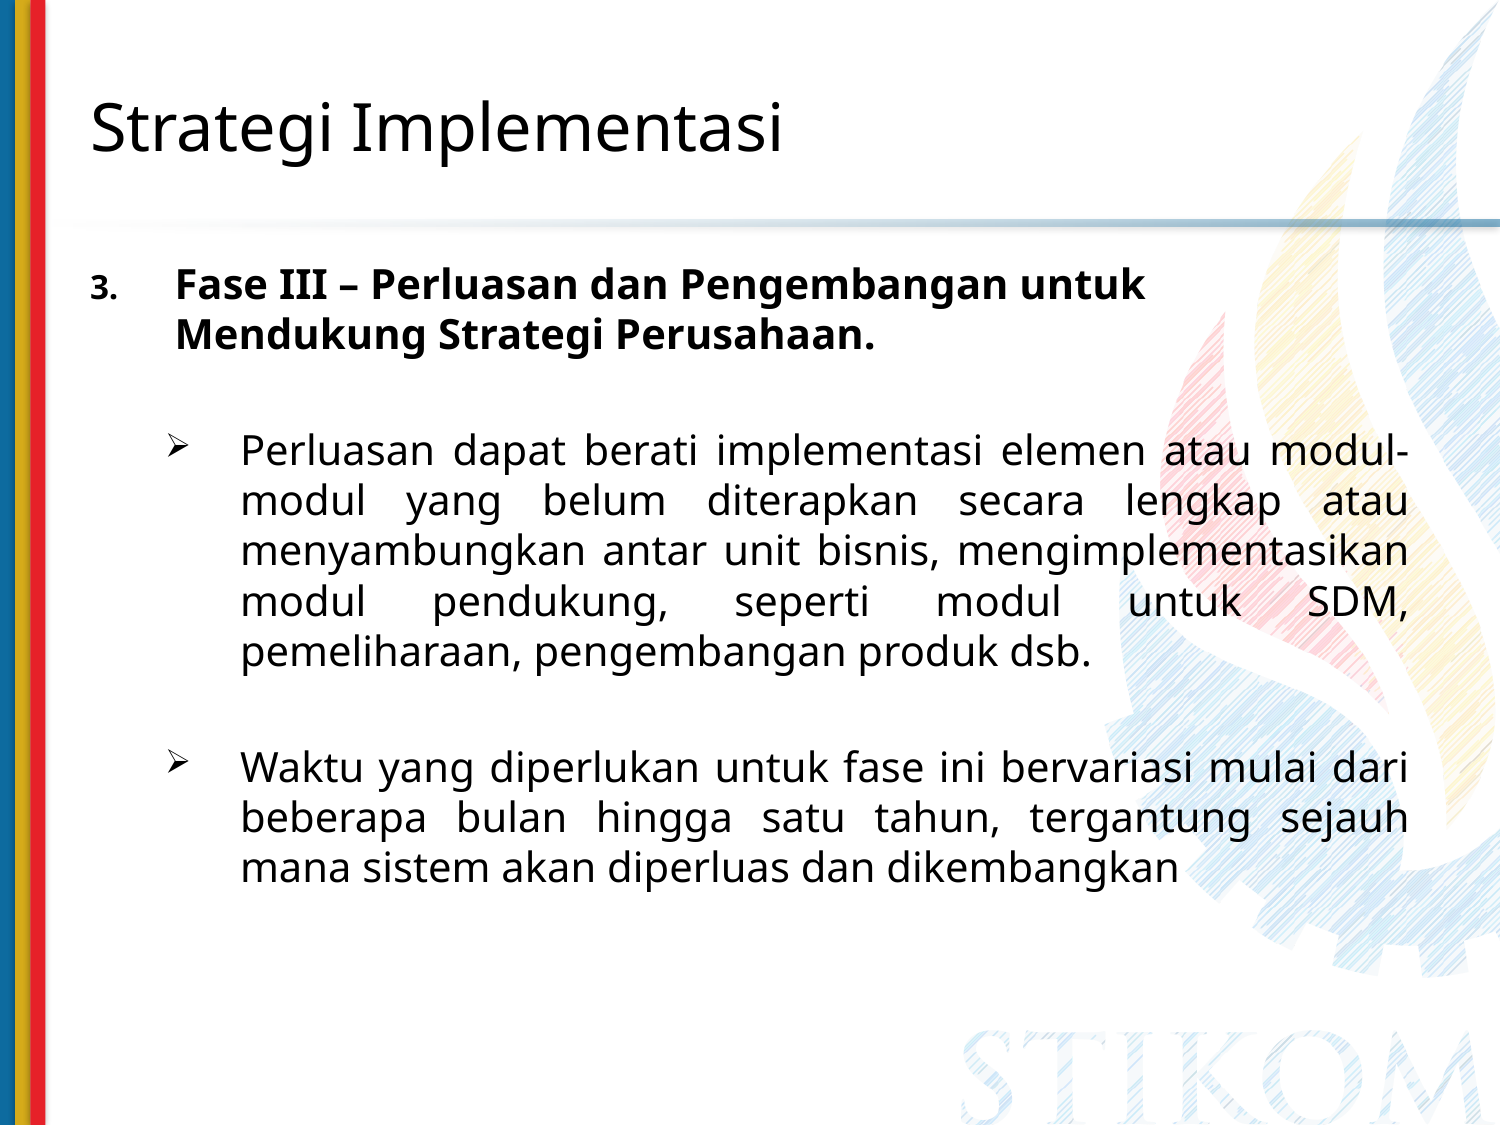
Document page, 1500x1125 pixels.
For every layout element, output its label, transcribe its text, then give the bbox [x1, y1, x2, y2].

list Fase III – Perluasan dan Pengembangan untuk Mendukung Strategi Perusahaan. Perluasan dapat berati implementasi elemen atau modul- modul yang belum diterapkan secara lengkap atau menyambungkan antar unit bisnis, mengimplementasikan modul pendukung, seperti modul untuk SDM, pemeliharaan, pengembangan produk dsb. Waktu yang diperlukan untuk fase ini bervariasi mulai dari beberapa bulan hingga satu tahun, tergantung sejauh mana sistem akan diperluas dan dikembangkan [75, 249, 1425, 1036]
title Strategi Implementasi [75, 30, 1425, 219]
